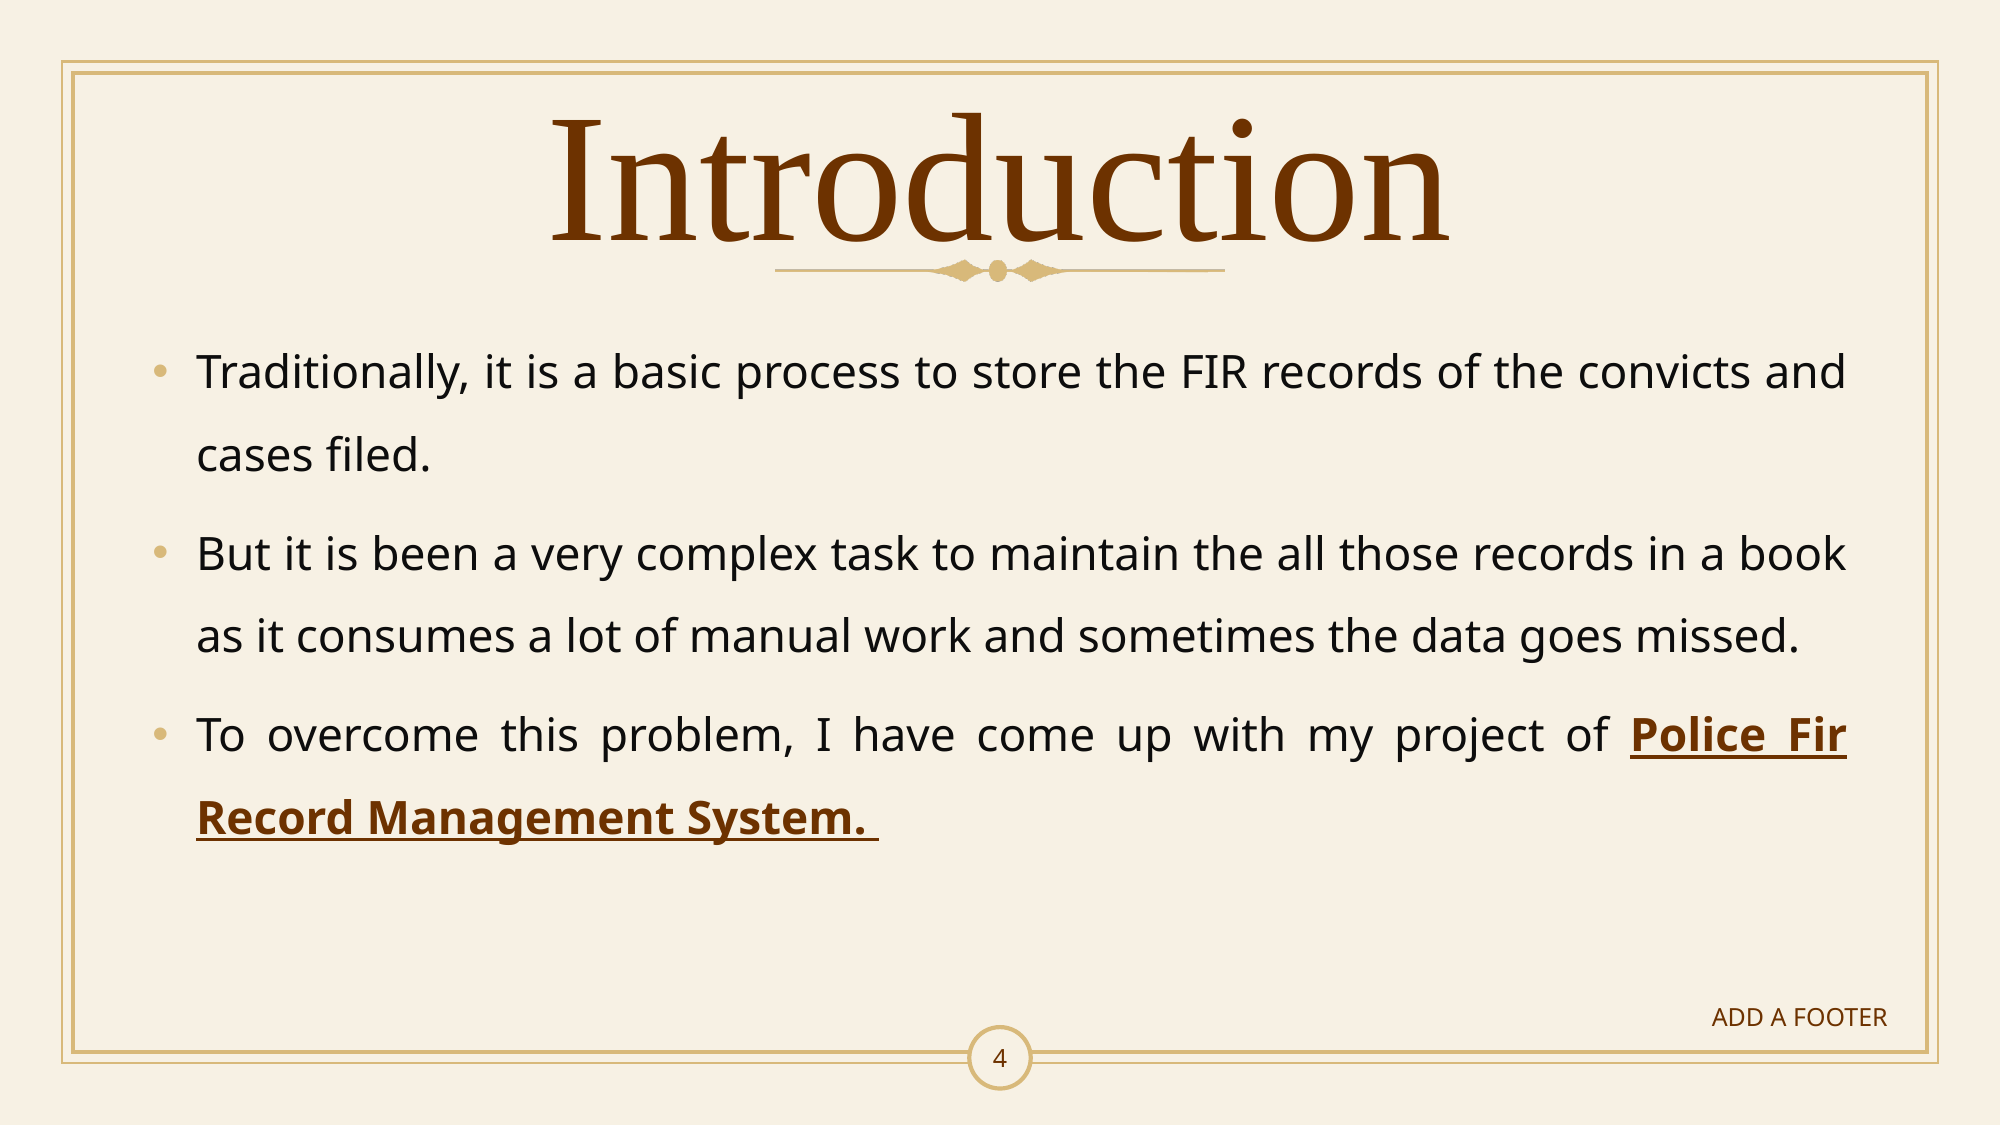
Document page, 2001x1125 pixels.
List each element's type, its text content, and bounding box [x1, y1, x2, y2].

title Introduction [137, 107, 1863, 256]
picture [775, 259, 1225, 282]
slide_number 4 [954, 1029, 1045, 1089]
list Traditionally, it is a basic process to store the FIR records of the convicts and cases filed. But it is been a very complex task to maintain the all those records in a book as it consumes a lot of manual work and sometimes the data goes missed. To overcome this problem, I have come up with my project of Police Fir Record Management System. [137, 307, 1863, 922]
footer ADD A FOOTER [1345, 987, 1904, 1047]
